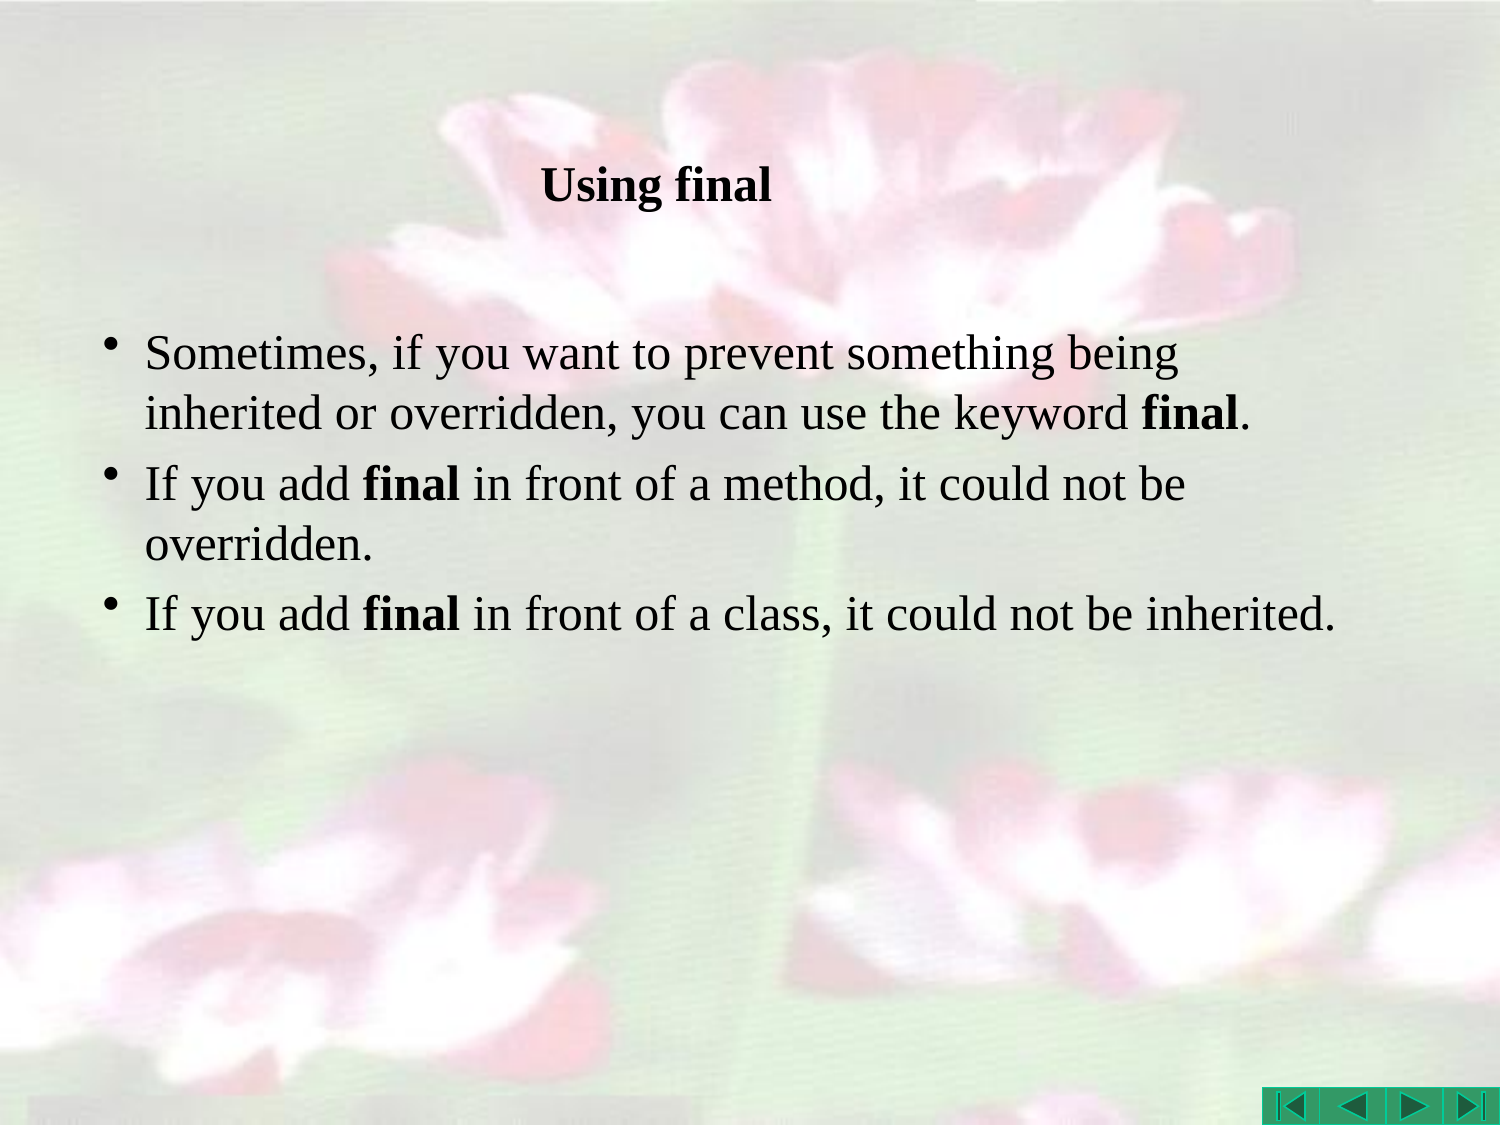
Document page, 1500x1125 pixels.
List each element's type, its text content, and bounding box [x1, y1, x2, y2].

list Sometimes, if you want to prevent something being inherited or overridden, you can use the keyword final. If you add final in front of a method, it could not be overridden. If you add final in front of a class, it could not be inherited. [87, 312, 1363, 988]
title Using final [112, 125, 1200, 238]
picture [0, 0, 1500, 1125]
